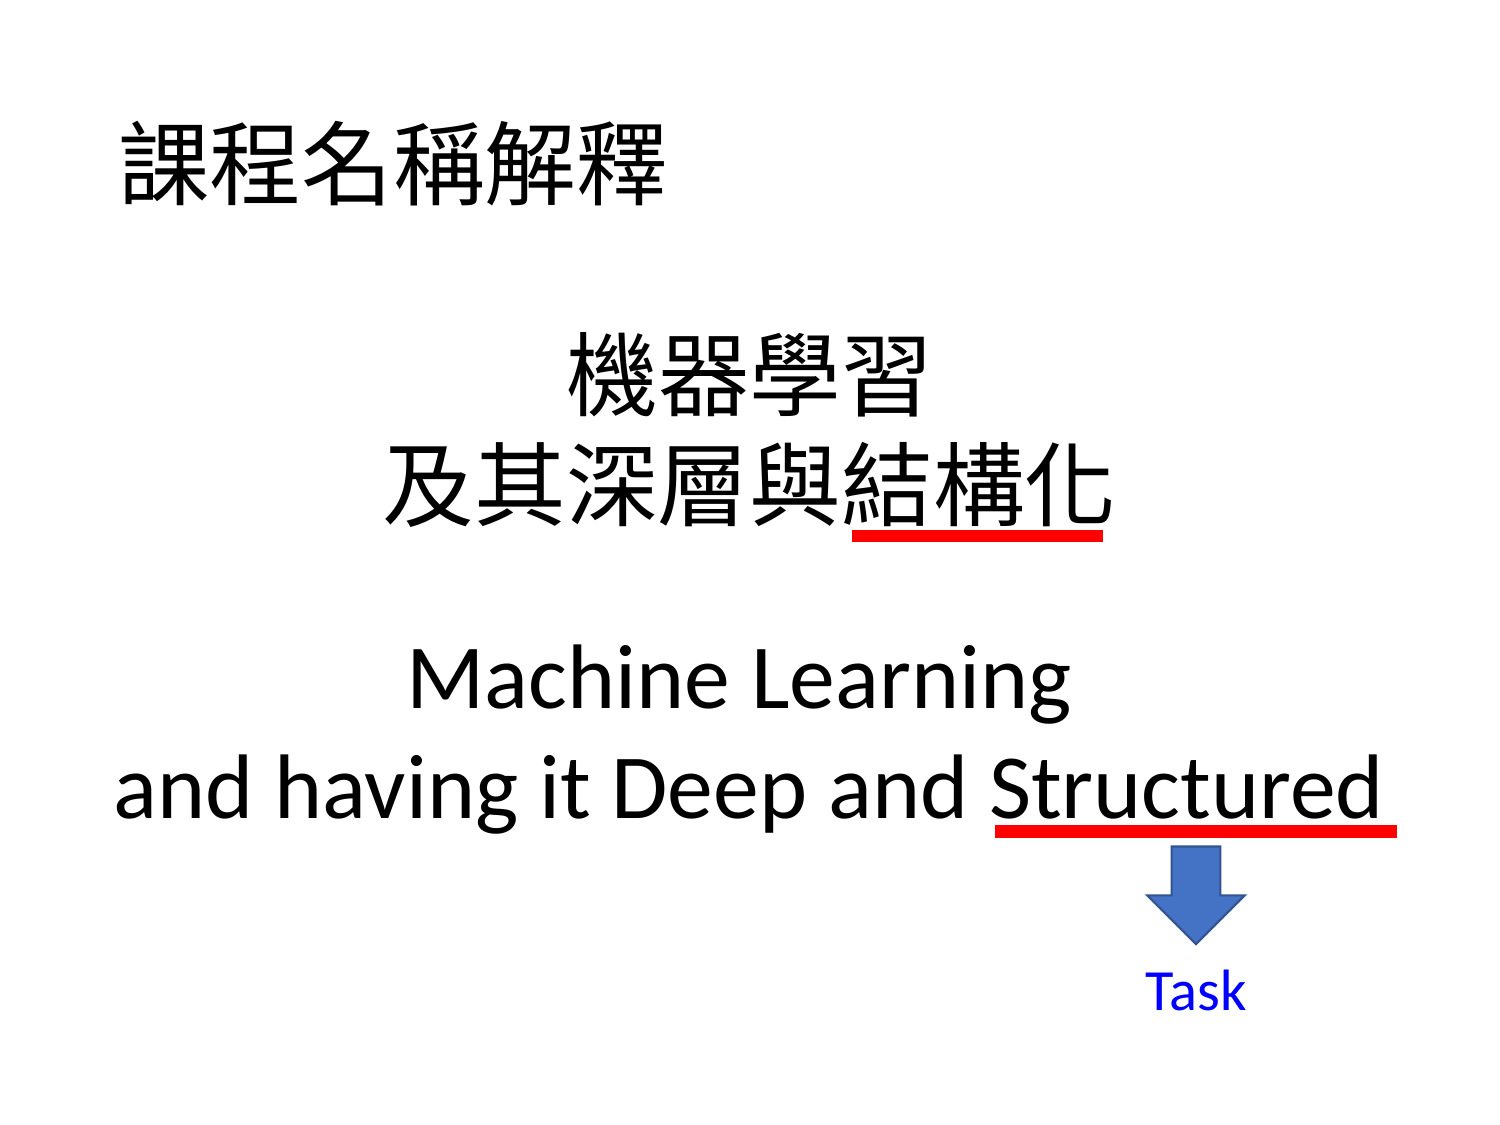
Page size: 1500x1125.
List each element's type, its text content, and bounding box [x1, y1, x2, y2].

title 課程名稱解釋 [103, 59, 1397, 278]
text_box Task [975, 944, 1417, 1029]
text_box Machine Learning and having it Deep and Structured [50, 609, 1450, 844]
text_box [1144, 845, 1248, 946]
text_box 機器學習 及其深層與結構化 [279, 310, 1221, 546]
